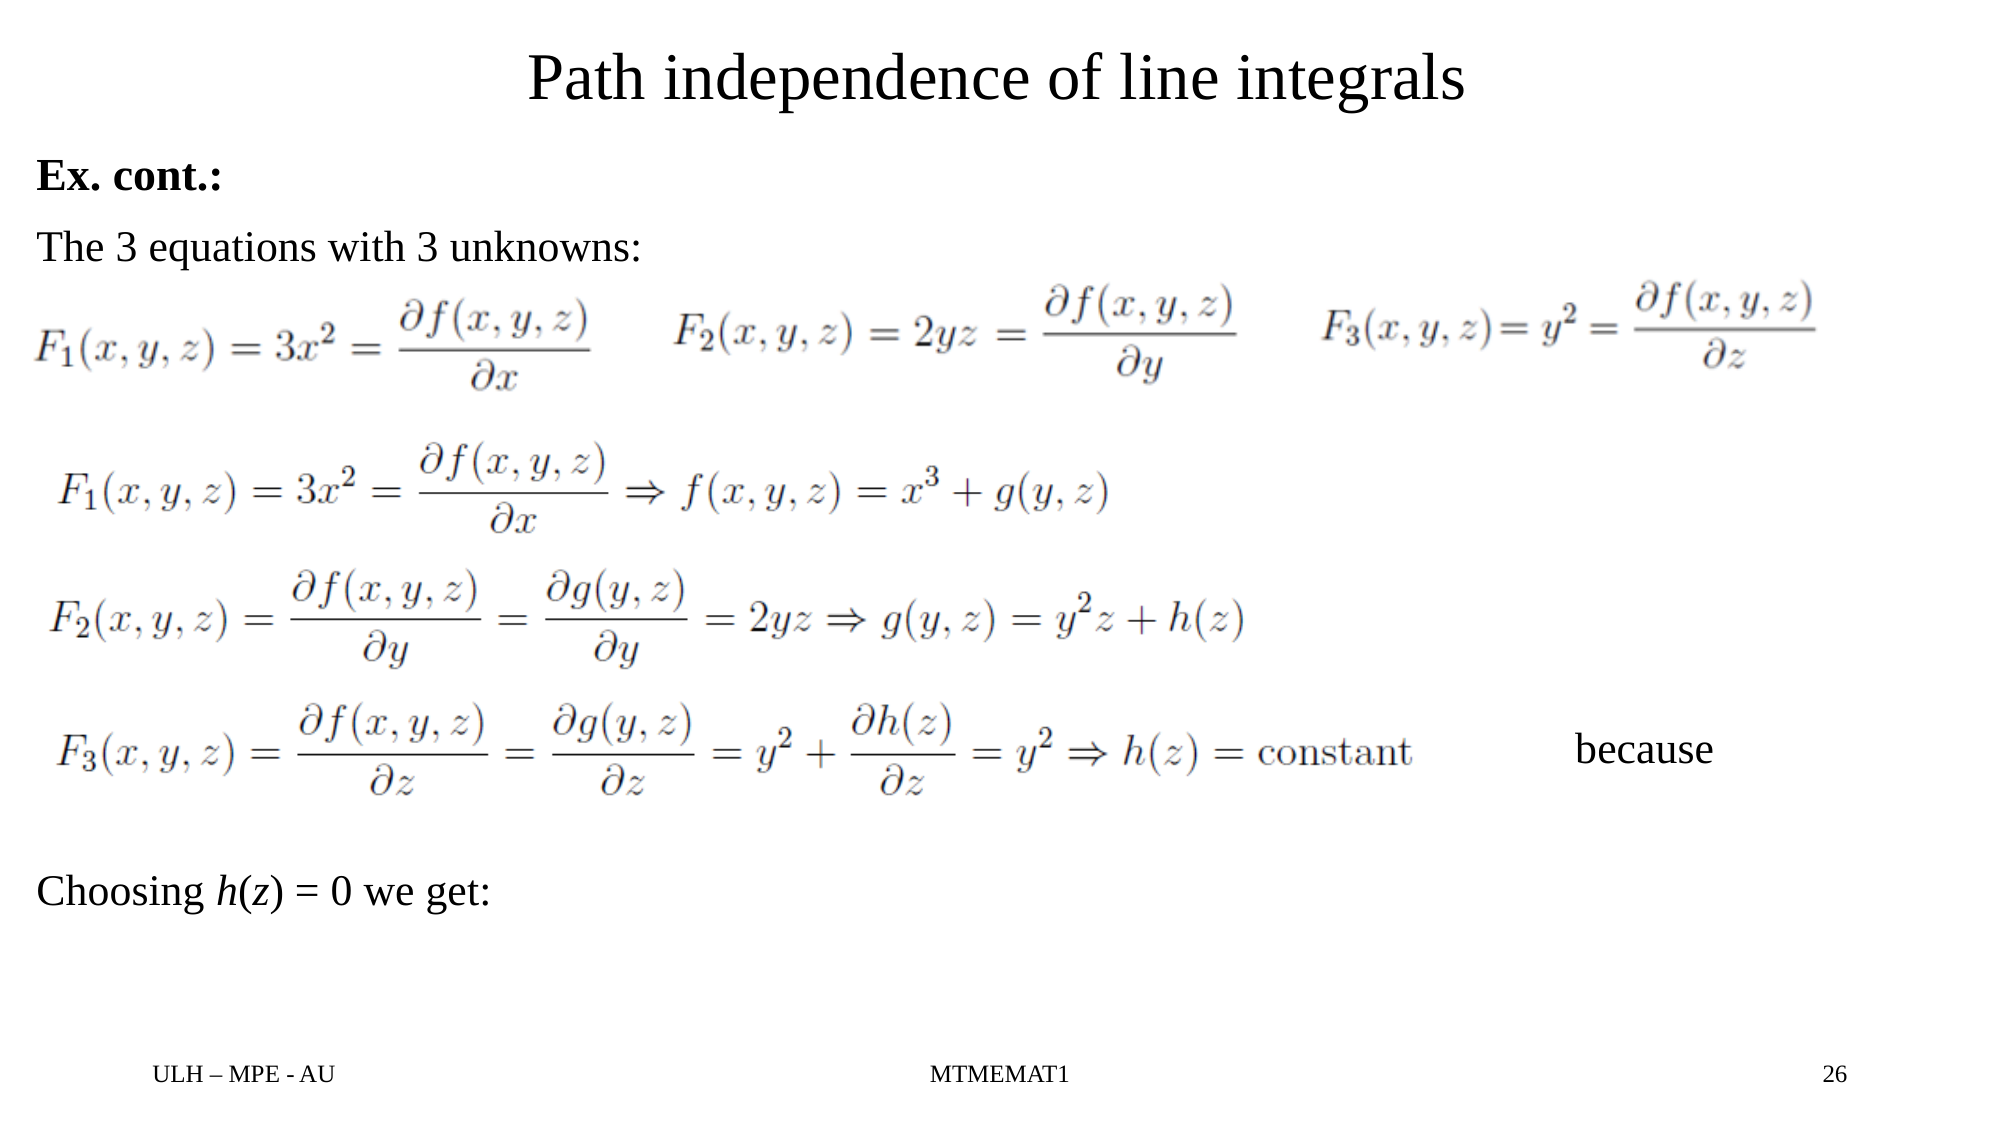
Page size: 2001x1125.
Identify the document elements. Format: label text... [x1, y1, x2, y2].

picture [45, 697, 1417, 816]
text_box Ex. cont.: [21, 137, 1965, 208]
slide_number 26 [1412, 1042, 1863, 1103]
slide_number ULH – MPE - AU [137, 1042, 588, 1103]
picture [21, 271, 1842, 399]
picture [42, 565, 1257, 682]
text_box The 3 equations with 3 unknowns: [21, 210, 1965, 278]
footer MTMEMAT1 [662, 1042, 1338, 1103]
picture [39, 433, 1136, 549]
title Path independence of line integrals [46, 16, 1934, 137]
